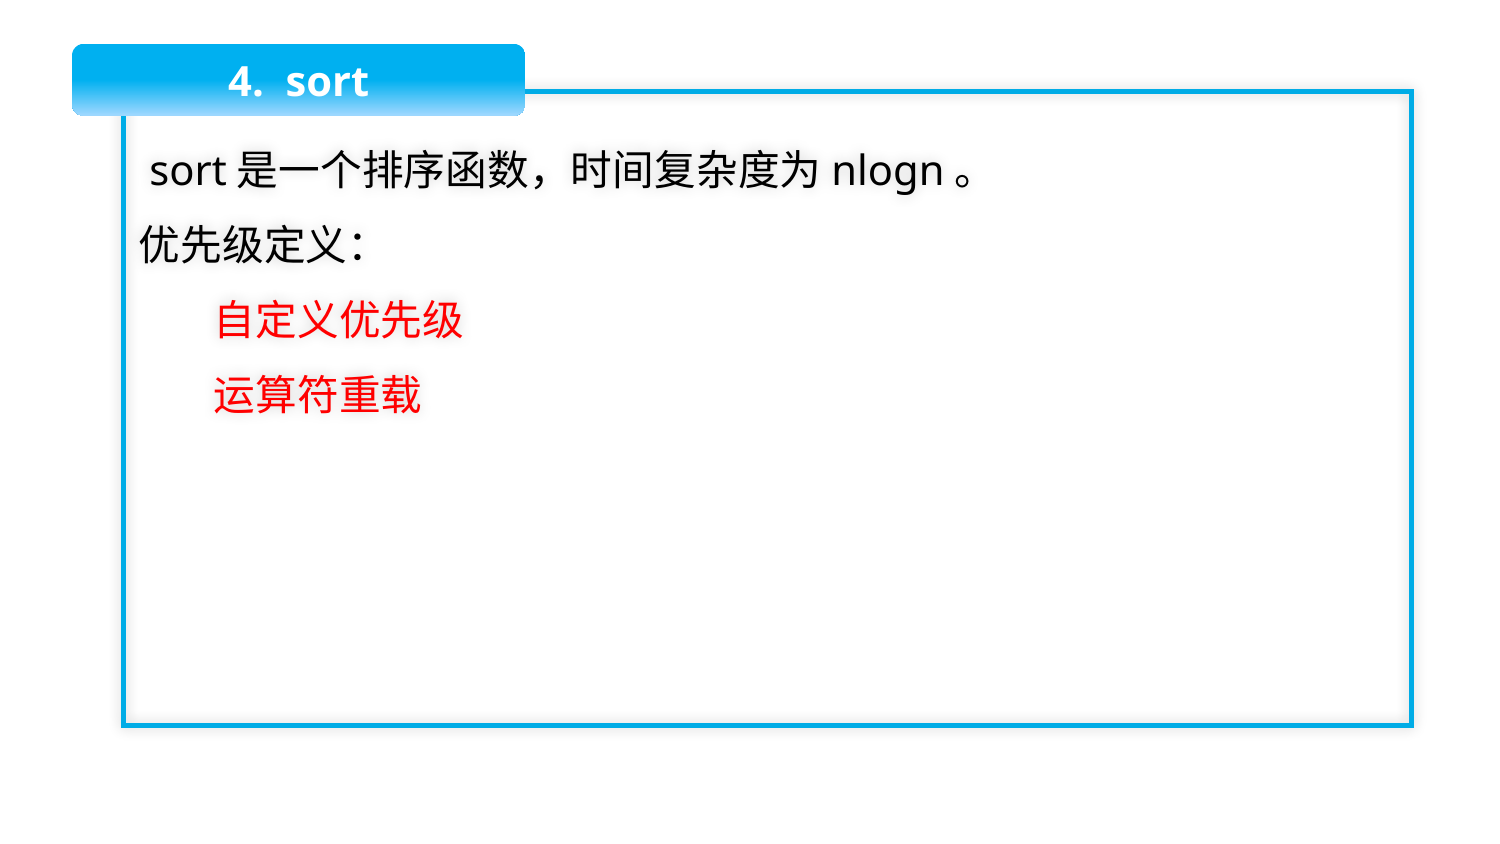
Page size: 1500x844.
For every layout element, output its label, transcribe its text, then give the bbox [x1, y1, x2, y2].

text_box 4. sort [71, 43, 526, 116]
text_box sort是一个排序函数，时间复杂度为nlogn。 优先级定义： 自定义优先级 运算符重载 [123, 91, 1412, 726]
